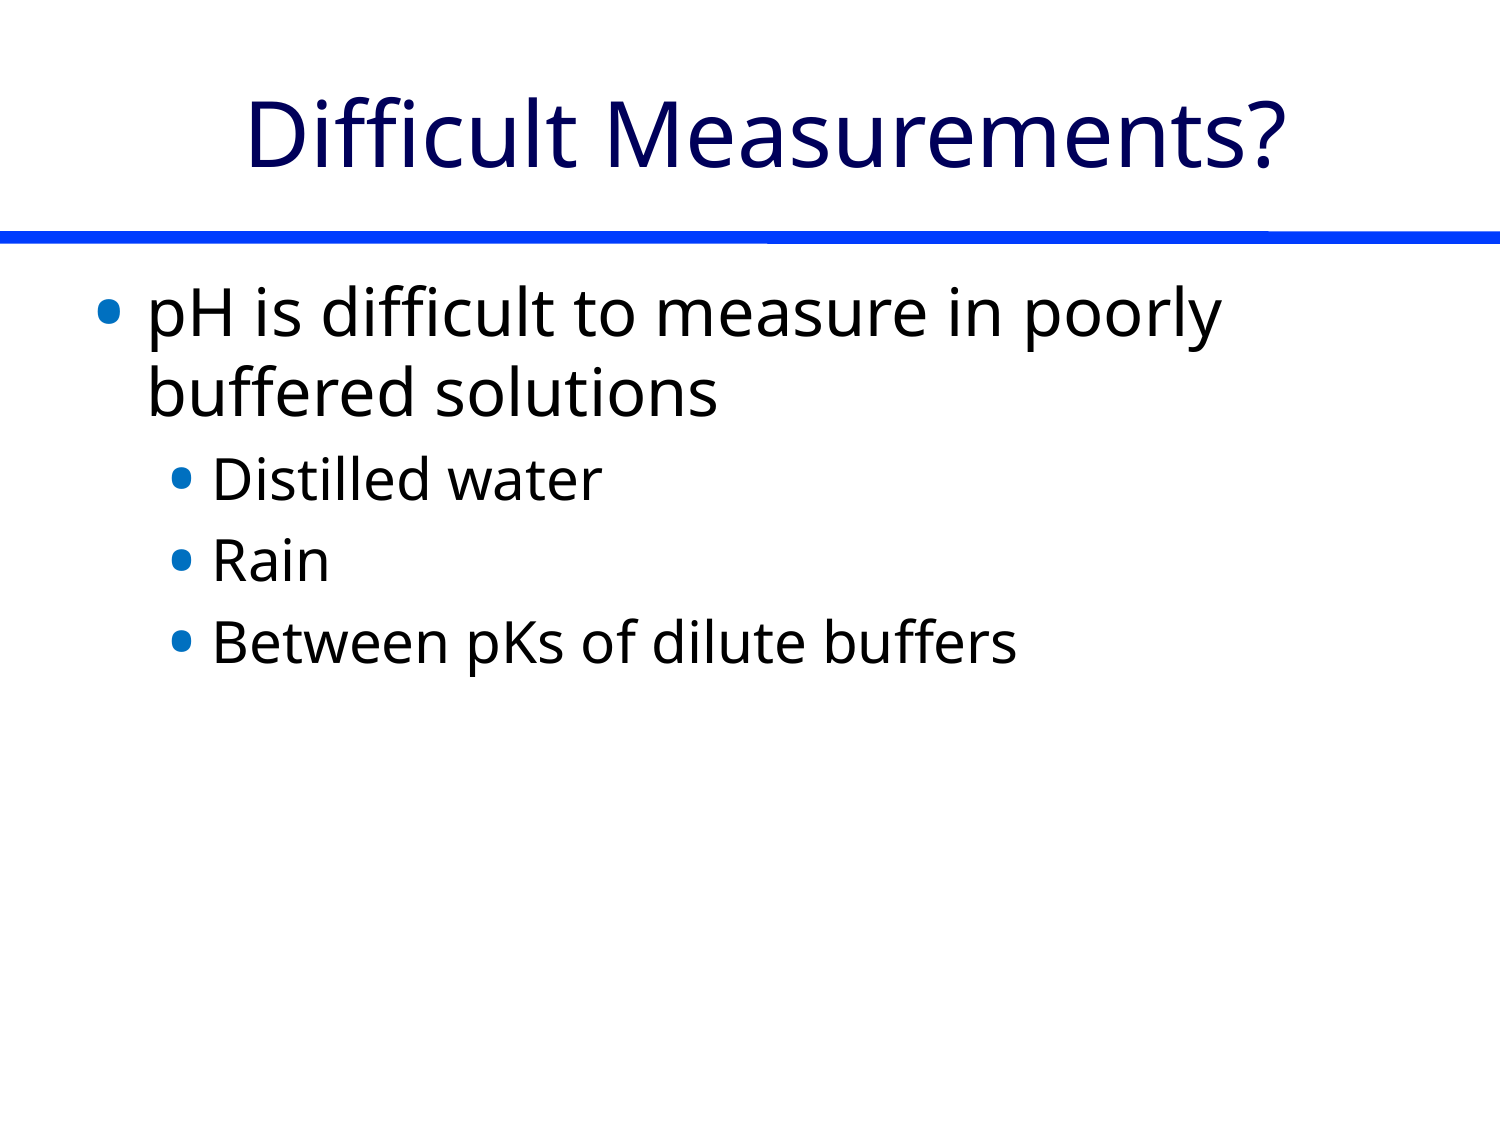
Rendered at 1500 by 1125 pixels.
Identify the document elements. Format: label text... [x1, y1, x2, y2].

title Difficult Measurements? [75, 37, 1463, 225]
list pH is difficult to measure in poorly buffered solutions Distilled water Rain Between pKs of dilute buffers [74, 262, 1426, 1006]
